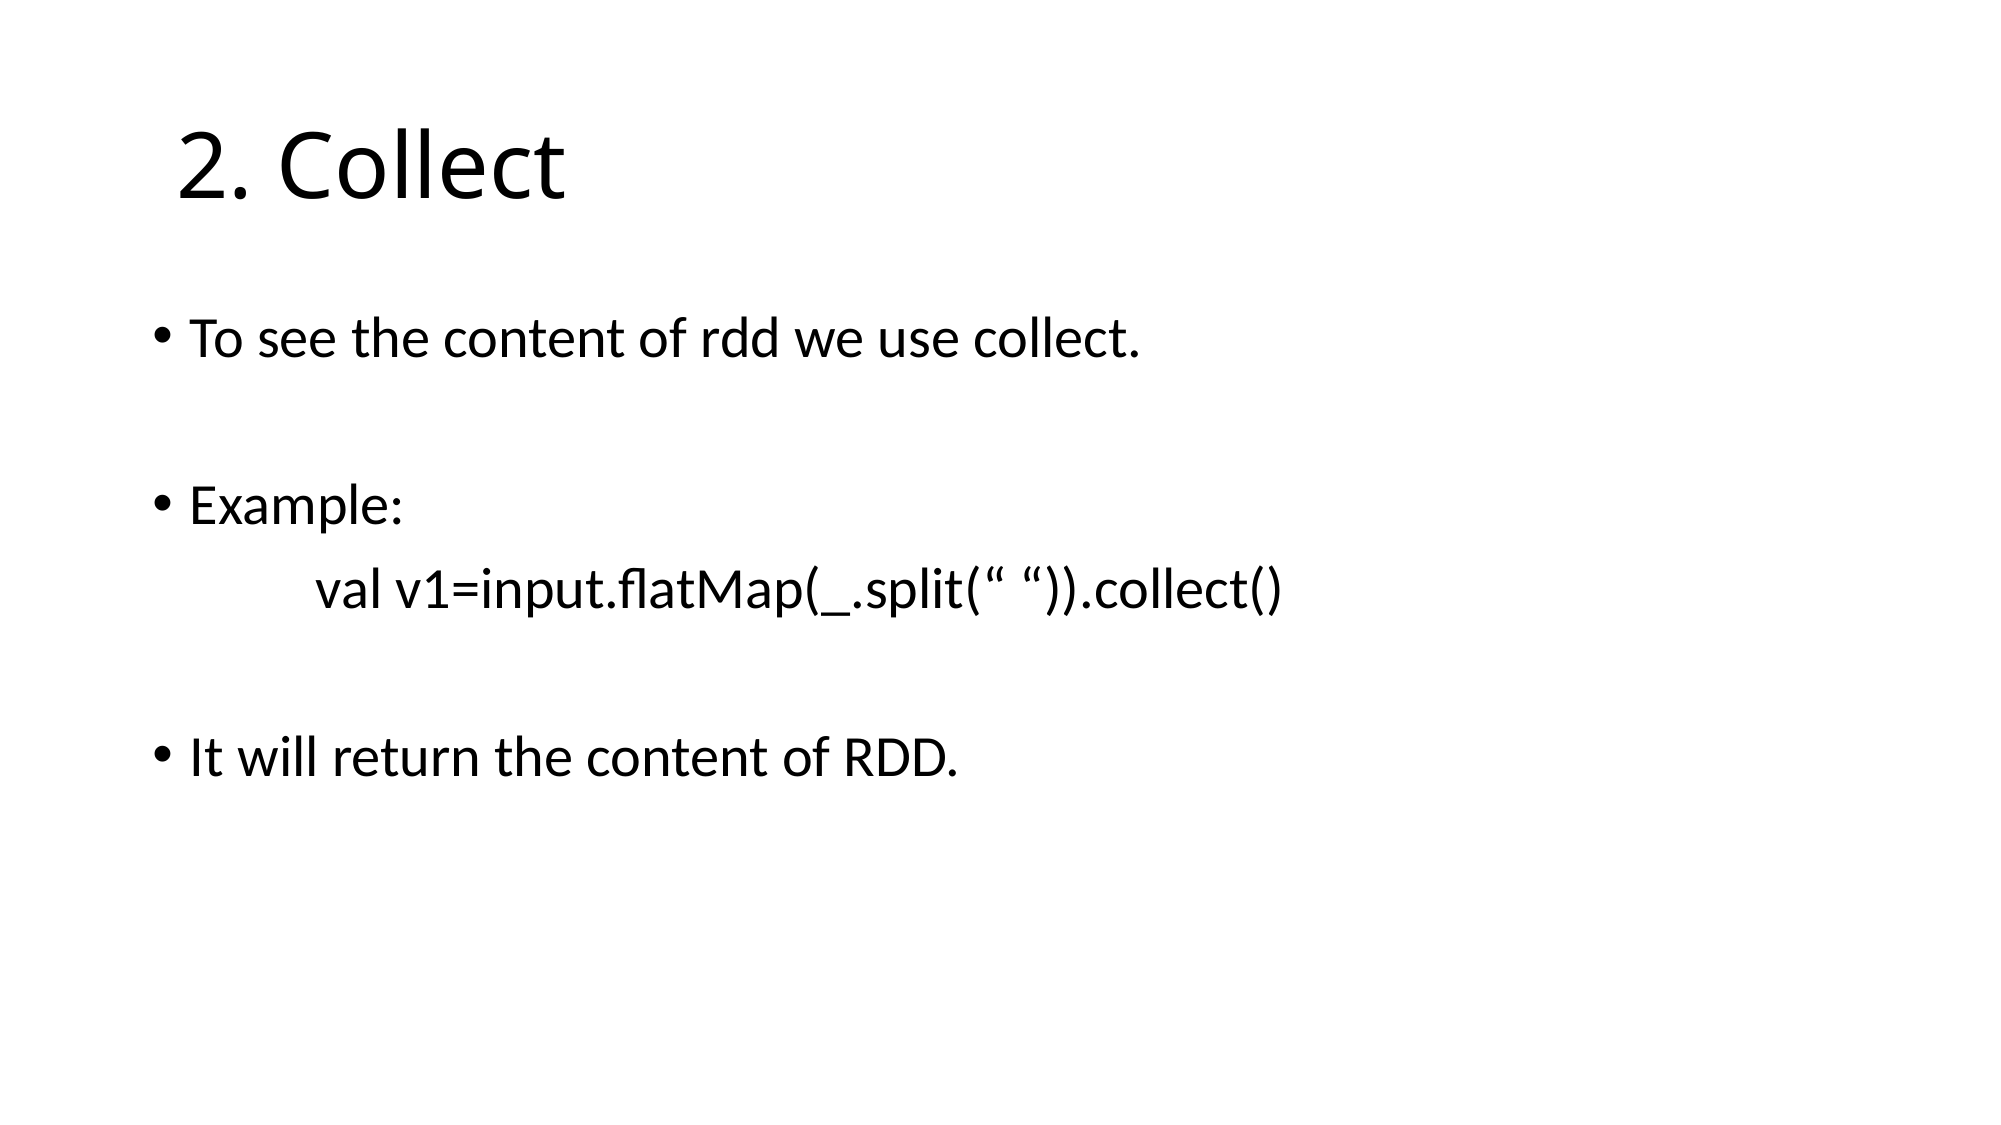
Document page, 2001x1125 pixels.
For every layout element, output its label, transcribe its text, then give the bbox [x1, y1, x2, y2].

title 2. Collect [137, 59, 1863, 278]
list To see the content of rdd we use collect. Example: val v1=input.flatMap(_.split(“ “)).collect() It will return the content of RDD. [137, 299, 1863, 1014]
